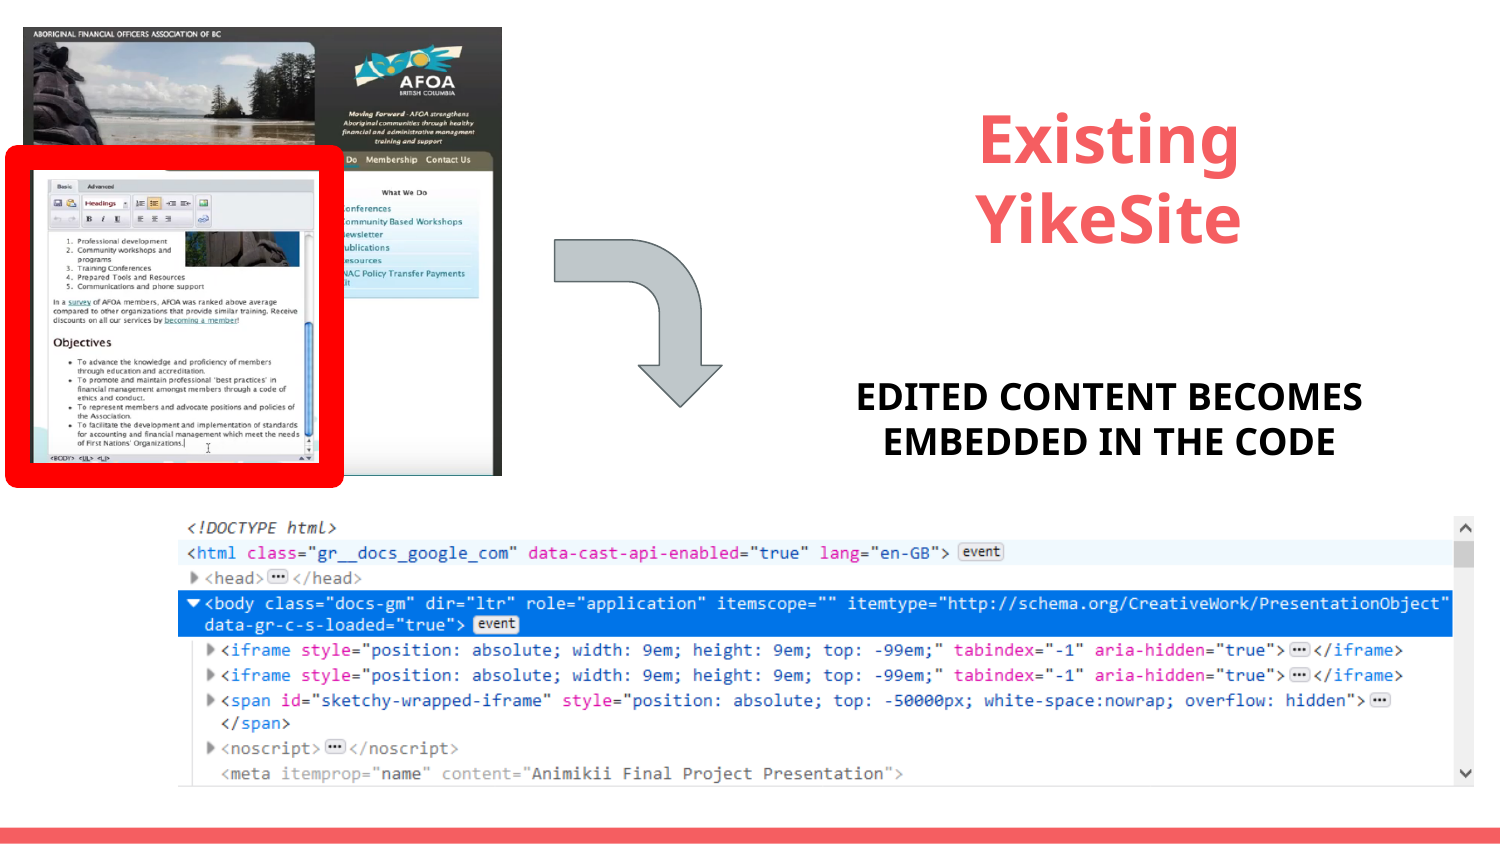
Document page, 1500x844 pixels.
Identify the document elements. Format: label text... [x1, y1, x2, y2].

text_box [554, 239, 723, 408]
picture [178, 516, 1475, 792]
title Existing YikeSite [896, 81, 1323, 185]
text_box EDITED CONTENT BECOMES EMBEDDED IN THE CODE [749, 358, 1469, 503]
picture [22, 27, 502, 476]
